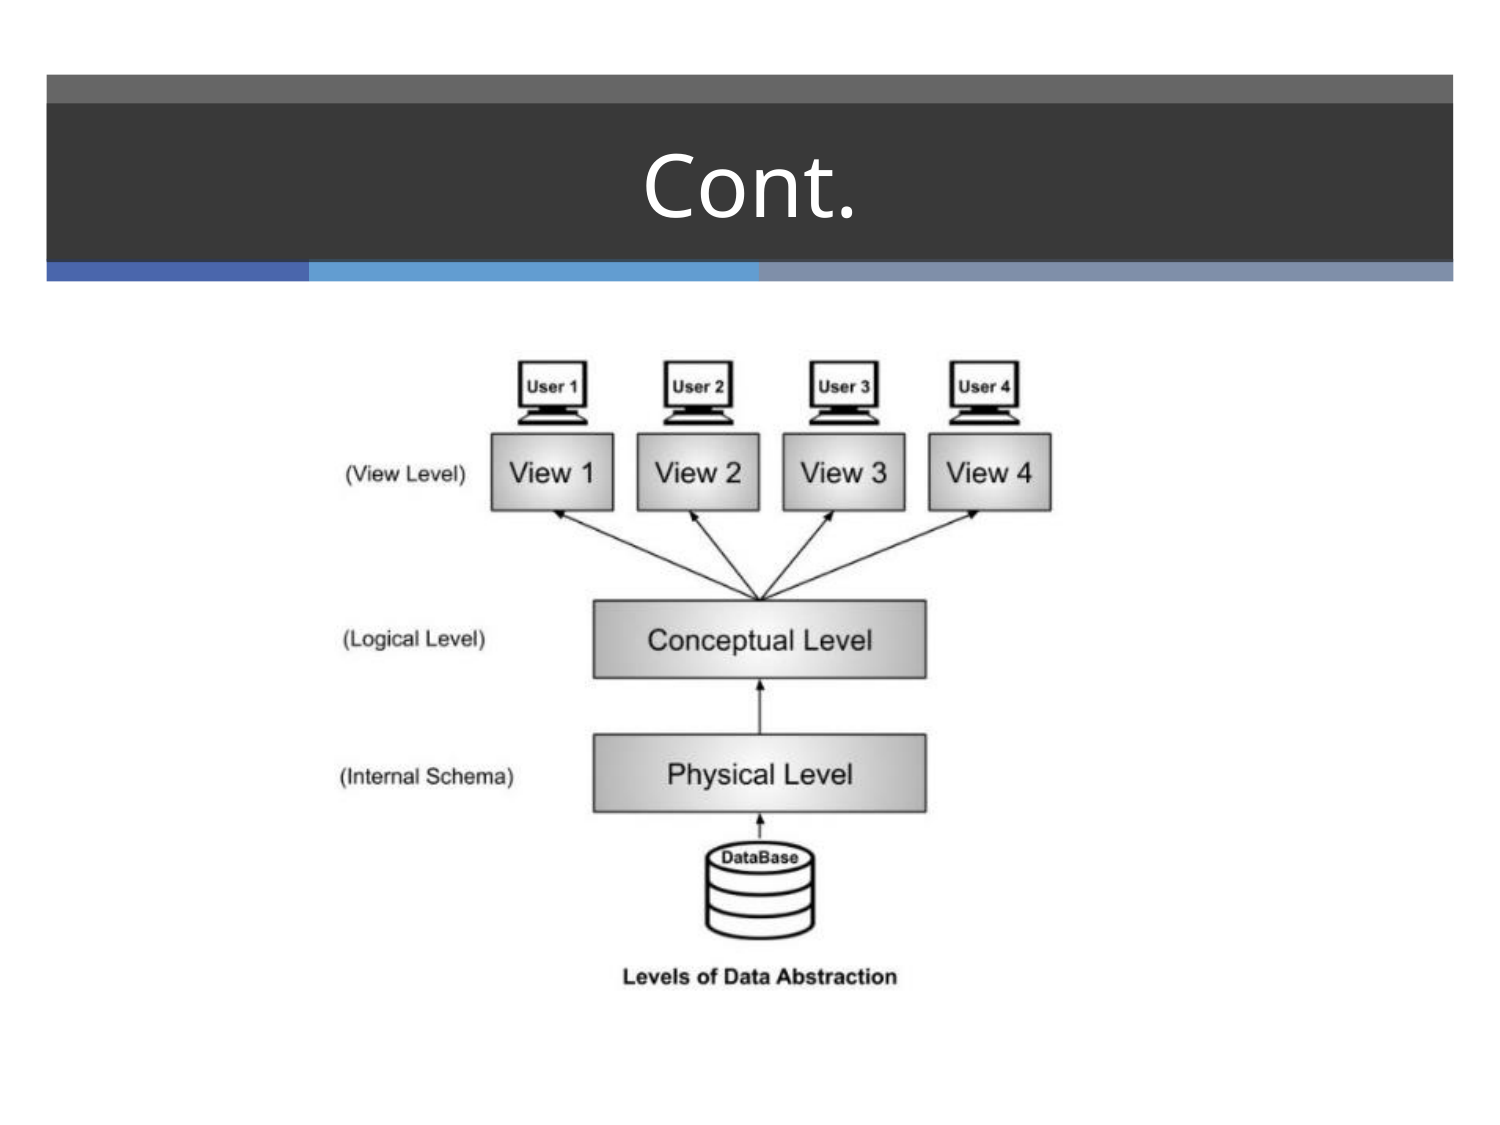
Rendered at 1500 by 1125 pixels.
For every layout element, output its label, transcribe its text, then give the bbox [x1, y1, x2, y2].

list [334, 349, 1209, 1006]
title Cont. [46, 103, 1454, 263]
